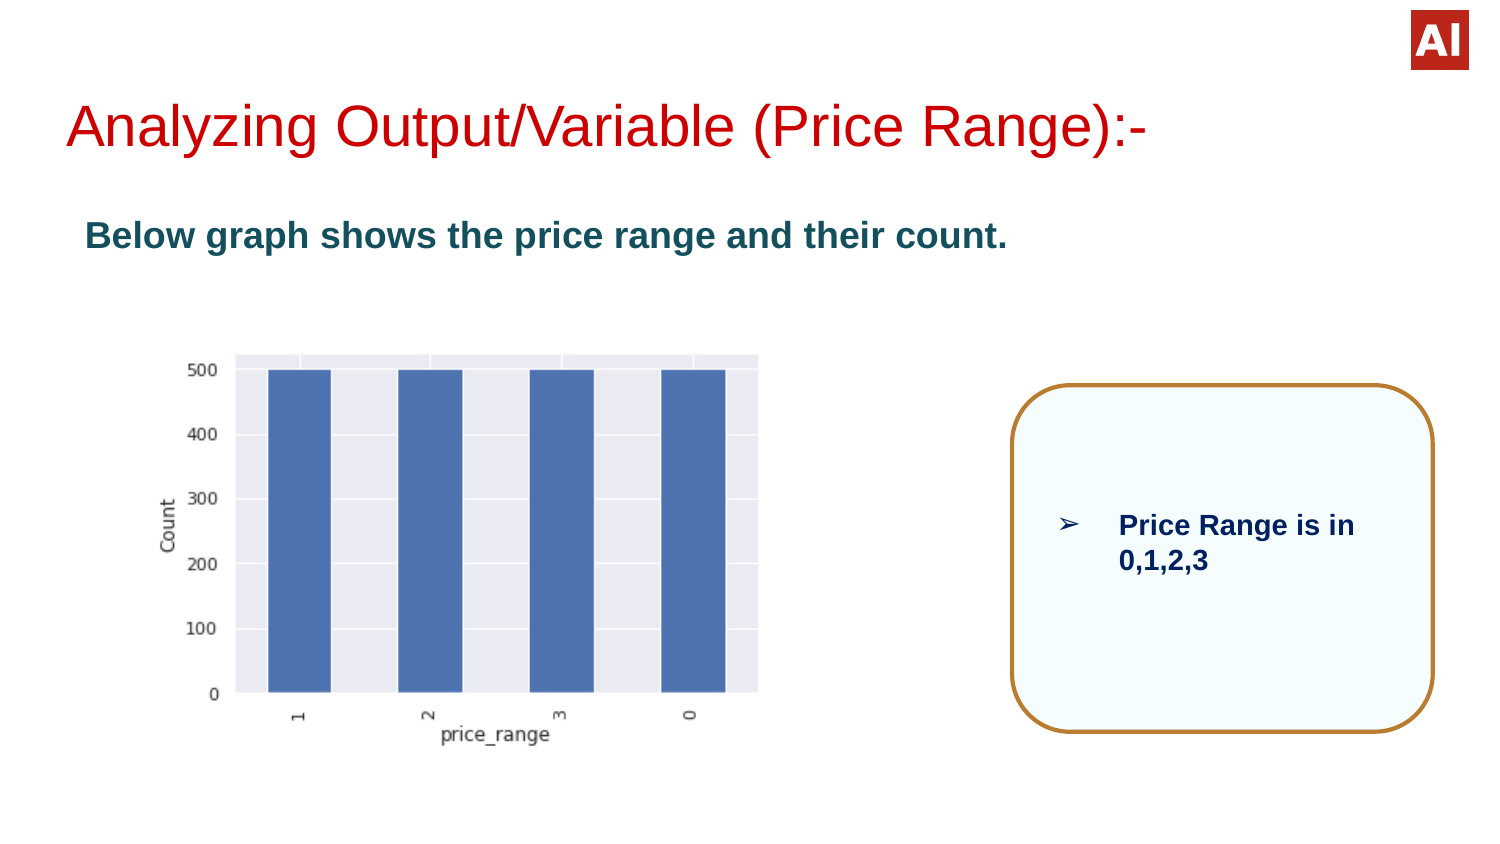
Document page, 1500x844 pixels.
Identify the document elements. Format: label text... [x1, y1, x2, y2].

list Below graph shows the price range and their count. [51, 189, 1449, 844]
title Analyzing Output/Variable (Price Range):- [51, 72, 1449, 167]
picture [1411, 10, 1469, 70]
picture [148, 341, 768, 757]
text_box Price Range is in 0,1,2,3 [1012, 385, 1433, 732]
